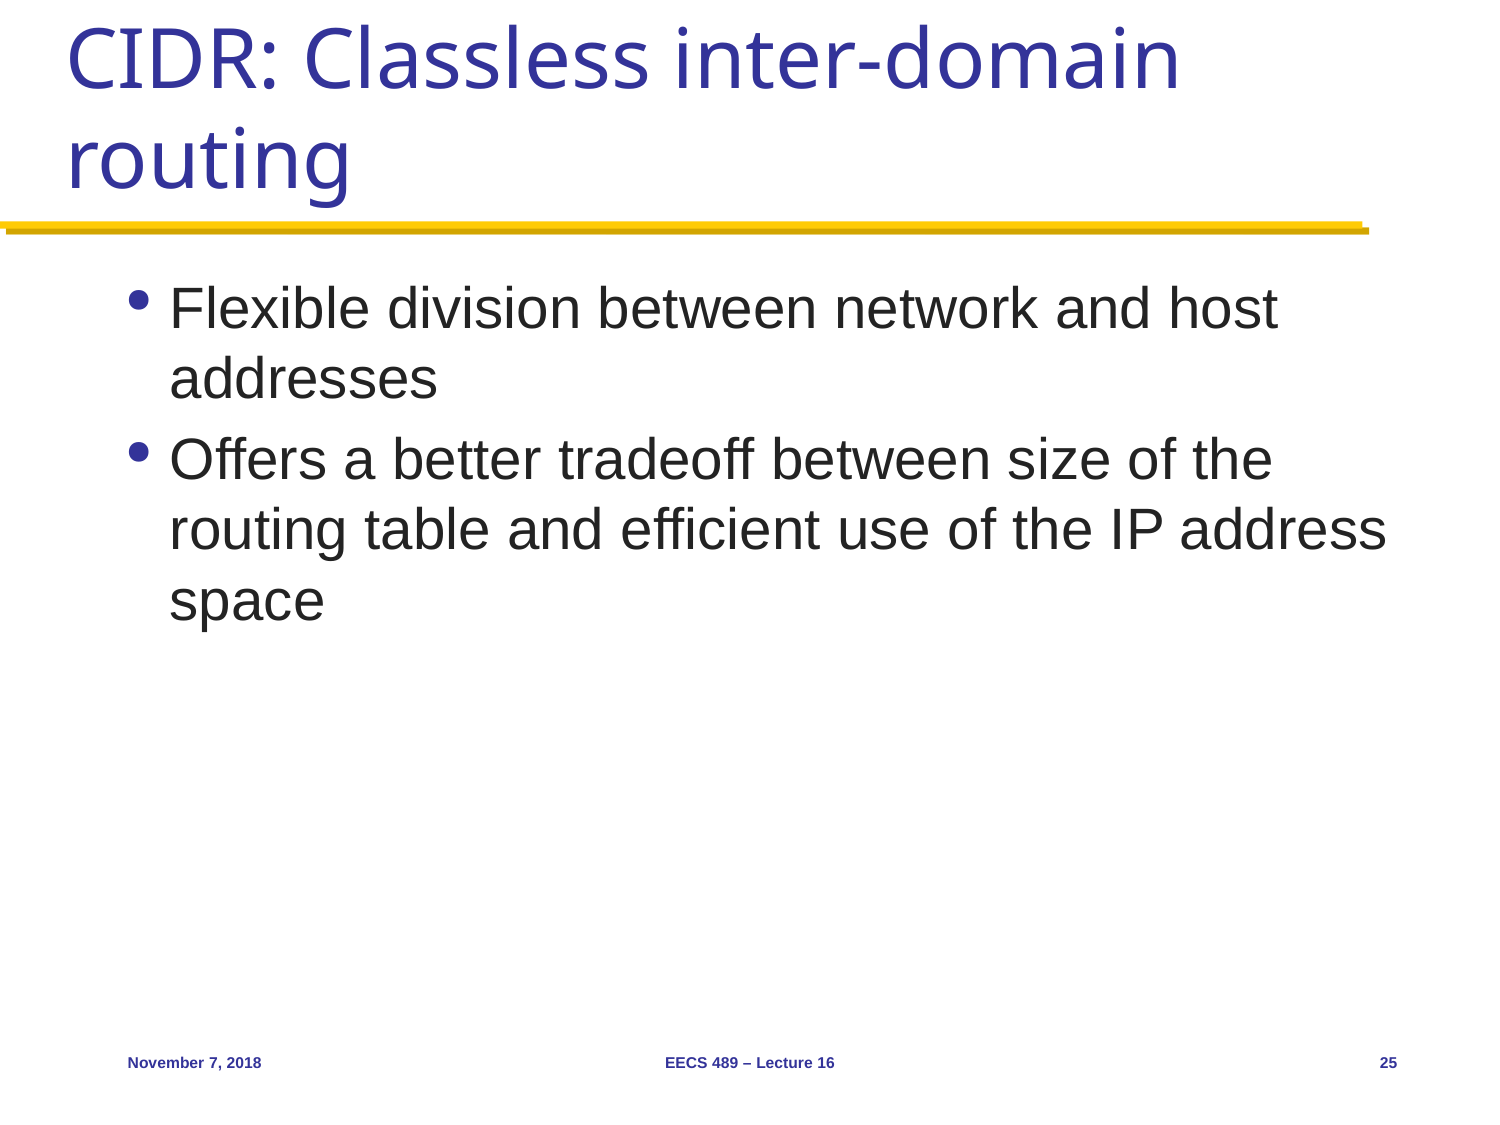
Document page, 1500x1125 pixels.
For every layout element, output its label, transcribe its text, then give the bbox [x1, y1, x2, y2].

list Flexible division between network and host addresses Offers a better tradeoff between size of the routing table and efficient use of the IP address space [112, 262, 1413, 988]
slide_number 25 [1312, 1024, 1413, 1101]
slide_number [112, 1024, 426, 1101]
title CIDR: Classless inter-domain routing [49, 24, 1451, 213]
footer EECS 489 – Lecture 16 [512, 1024, 988, 1101]
